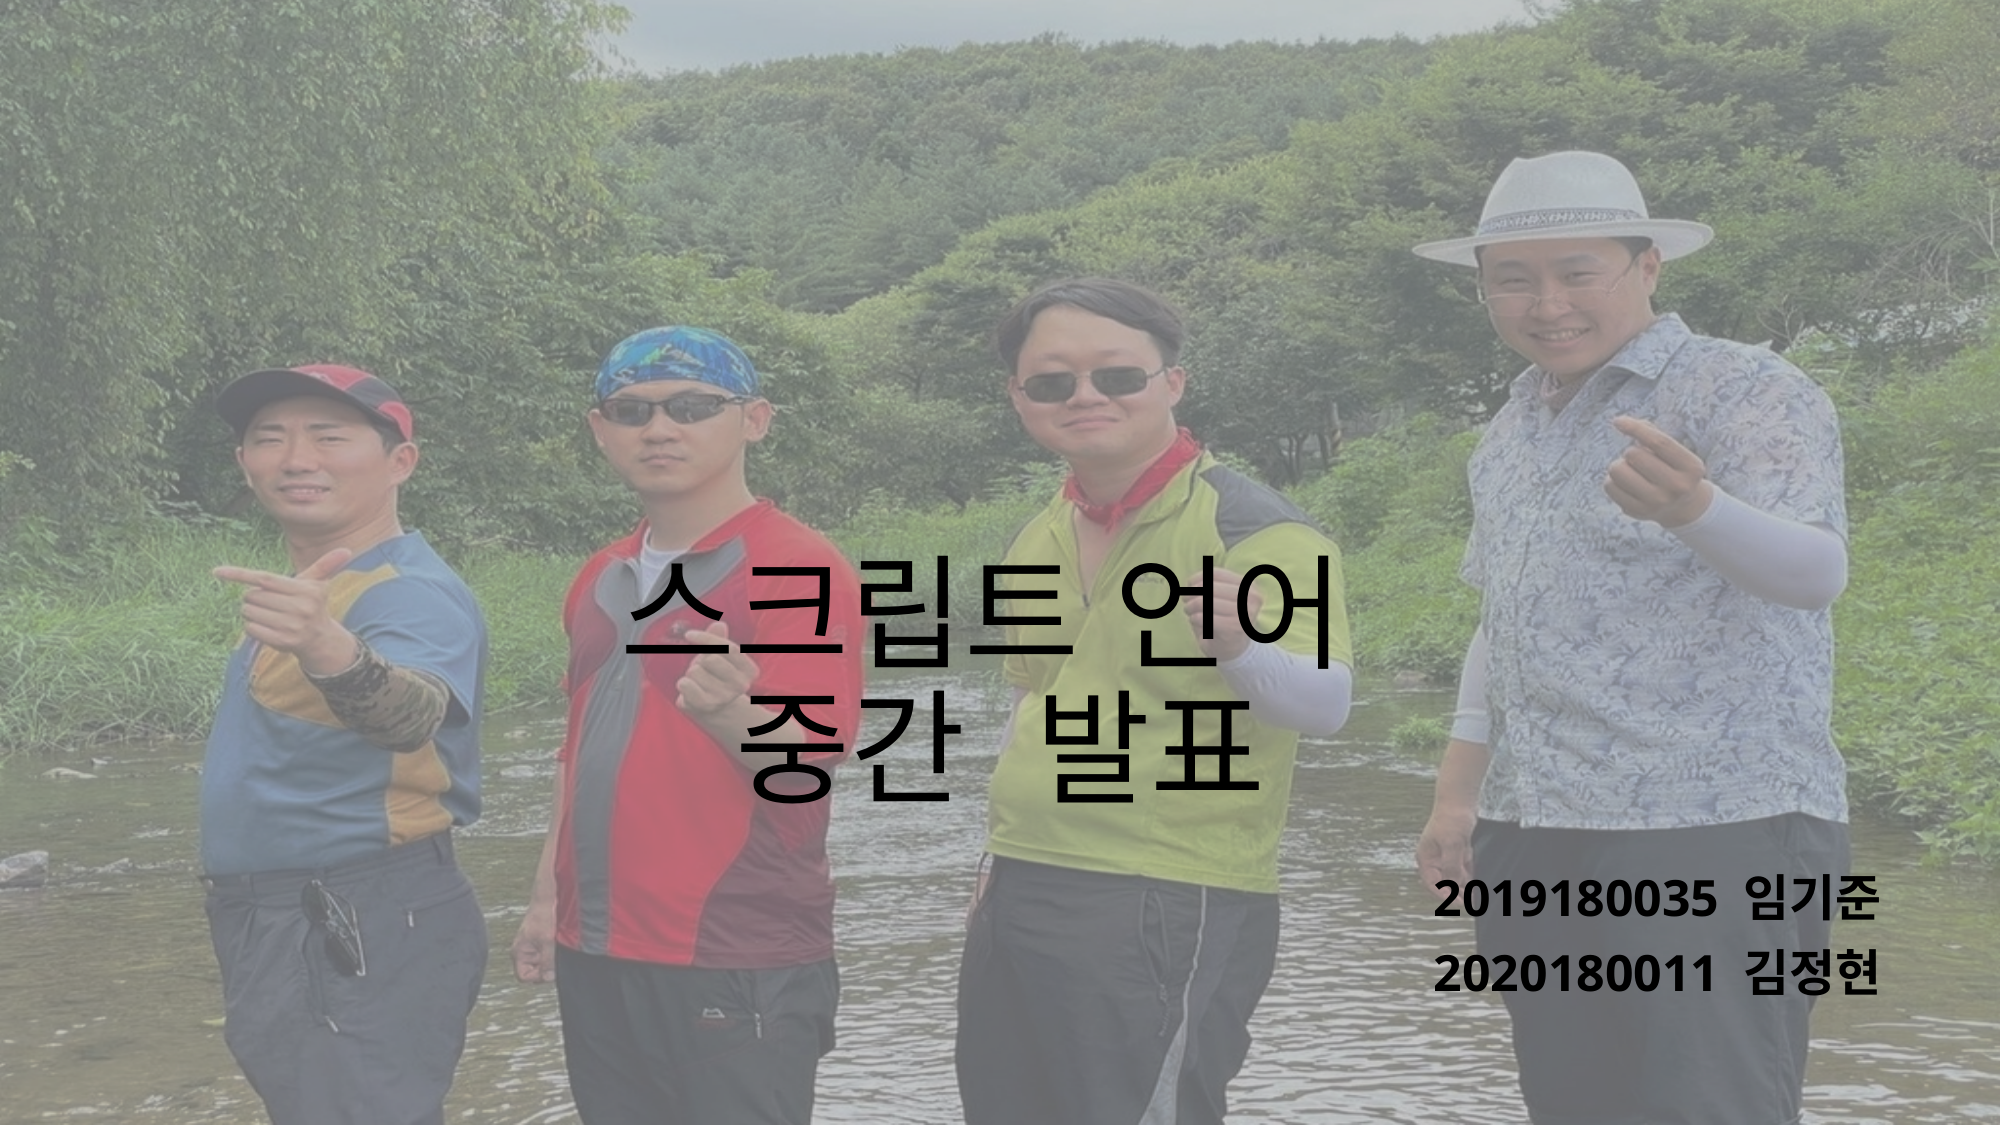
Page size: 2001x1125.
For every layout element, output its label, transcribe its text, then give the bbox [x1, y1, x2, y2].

title 스크립트 언어 중간 발표 [249, 437, 1750, 829]
subtitle 2019180035 임기준 2020180011 김정현 [396, 865, 1897, 1016]
